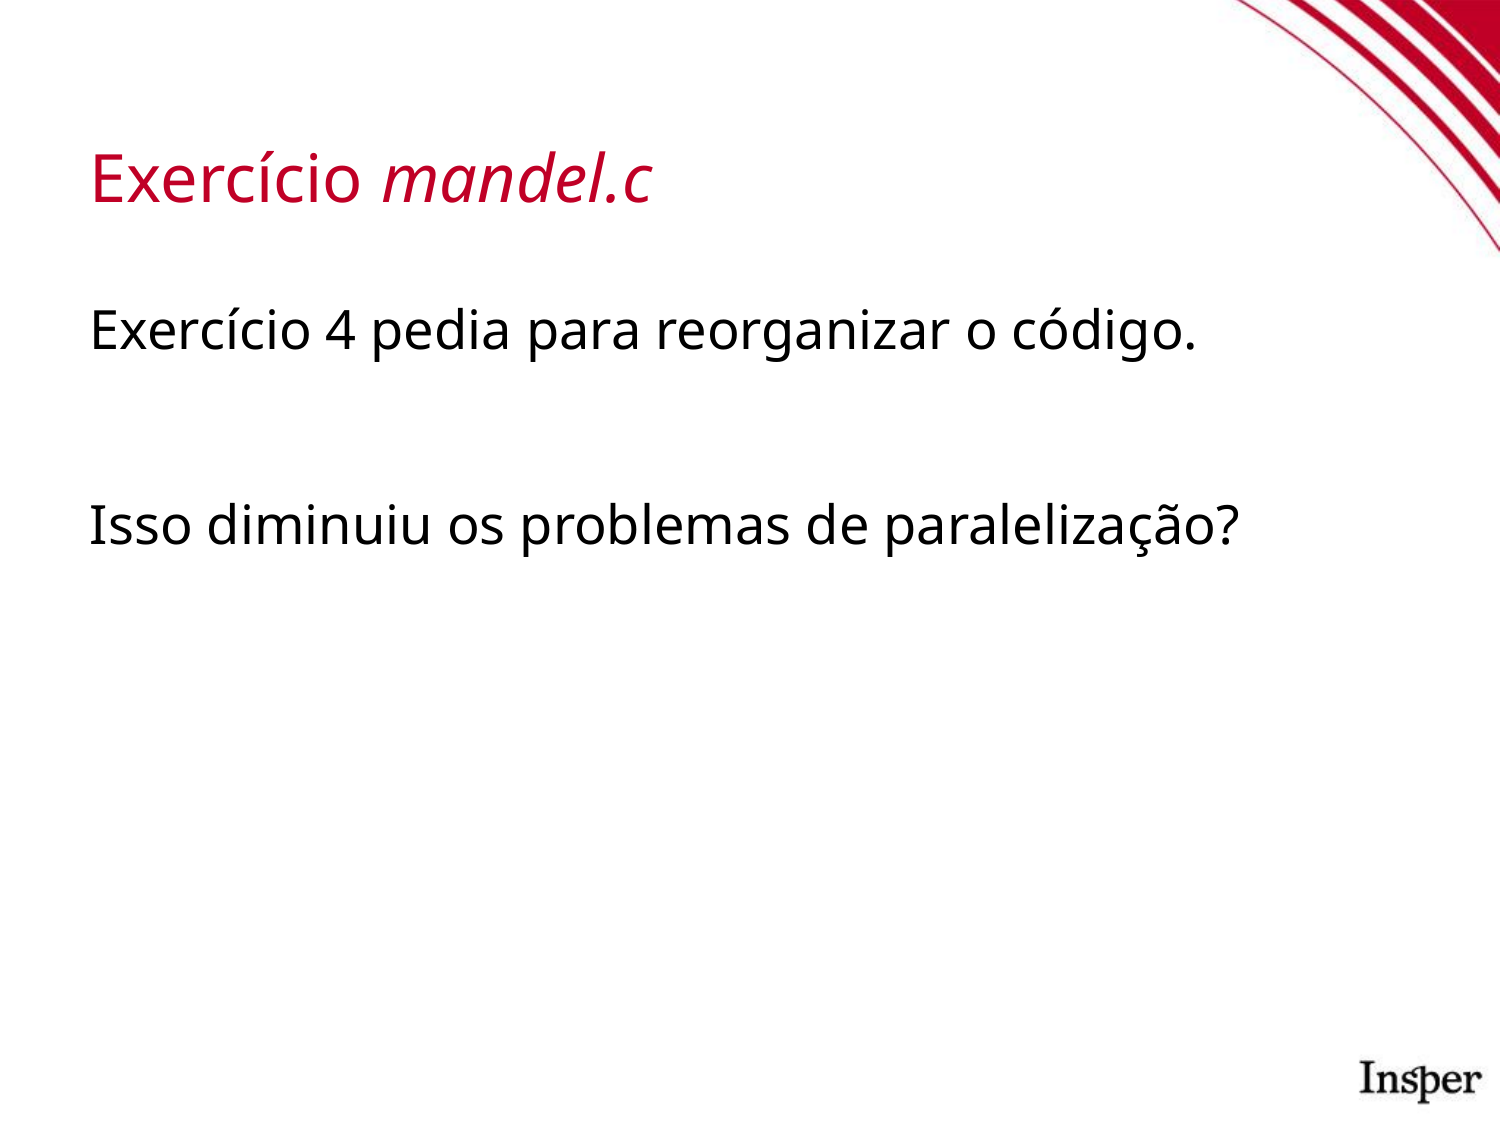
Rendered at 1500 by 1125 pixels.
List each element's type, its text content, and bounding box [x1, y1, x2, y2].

picture [0, 0, 1500, 1125]
text_box Exercício mandel.c Exercício 4 pedia para reorganizar o código. Isso diminuiu os problemas de paralelização? [75, 128, 1425, 230]
